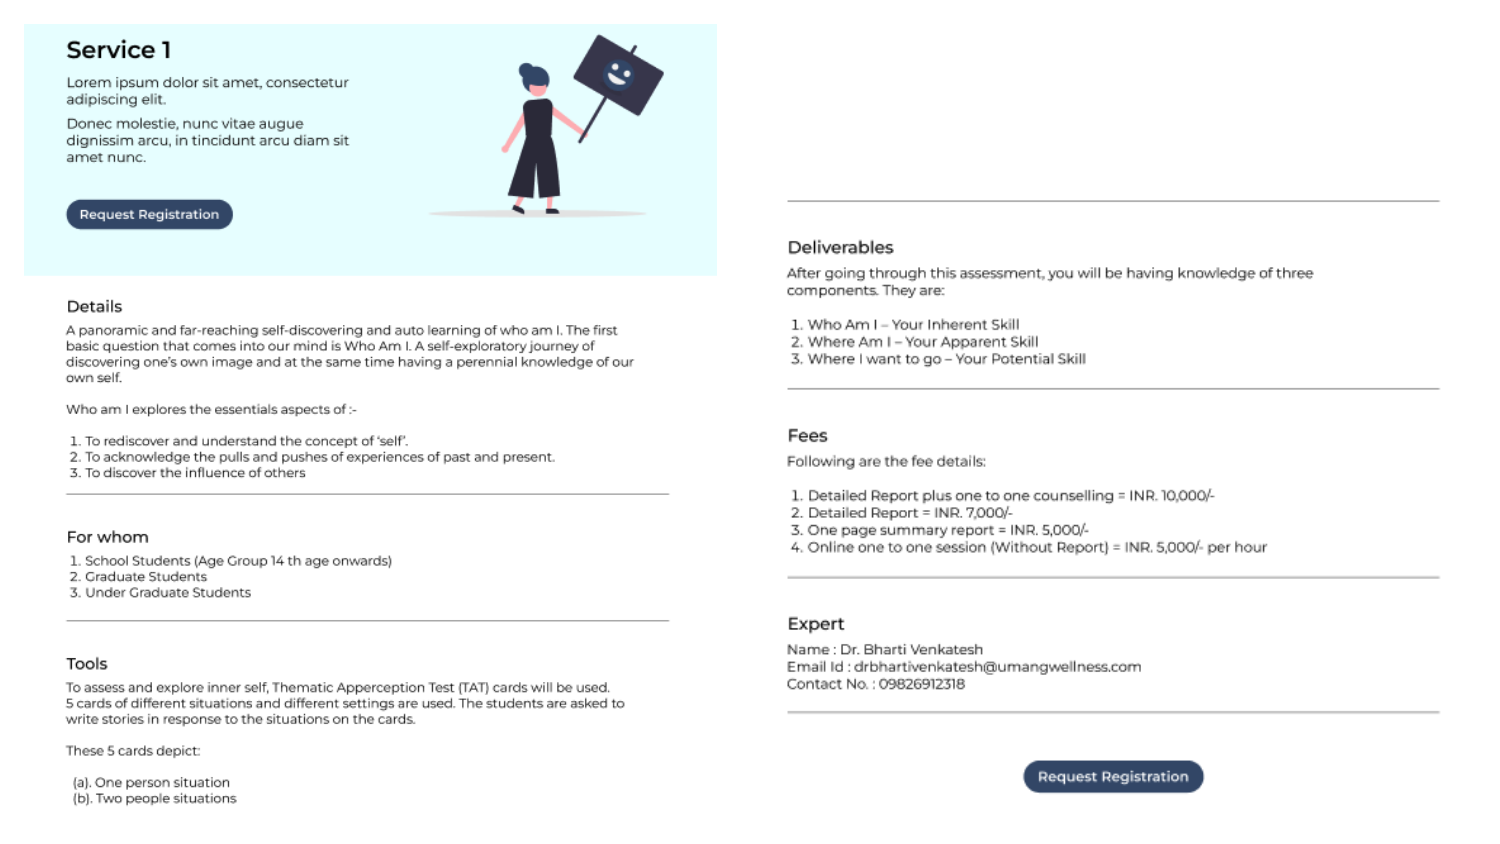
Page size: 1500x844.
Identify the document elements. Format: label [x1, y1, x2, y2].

picture [24, 24, 717, 819]
picture [749, 189, 1484, 819]
